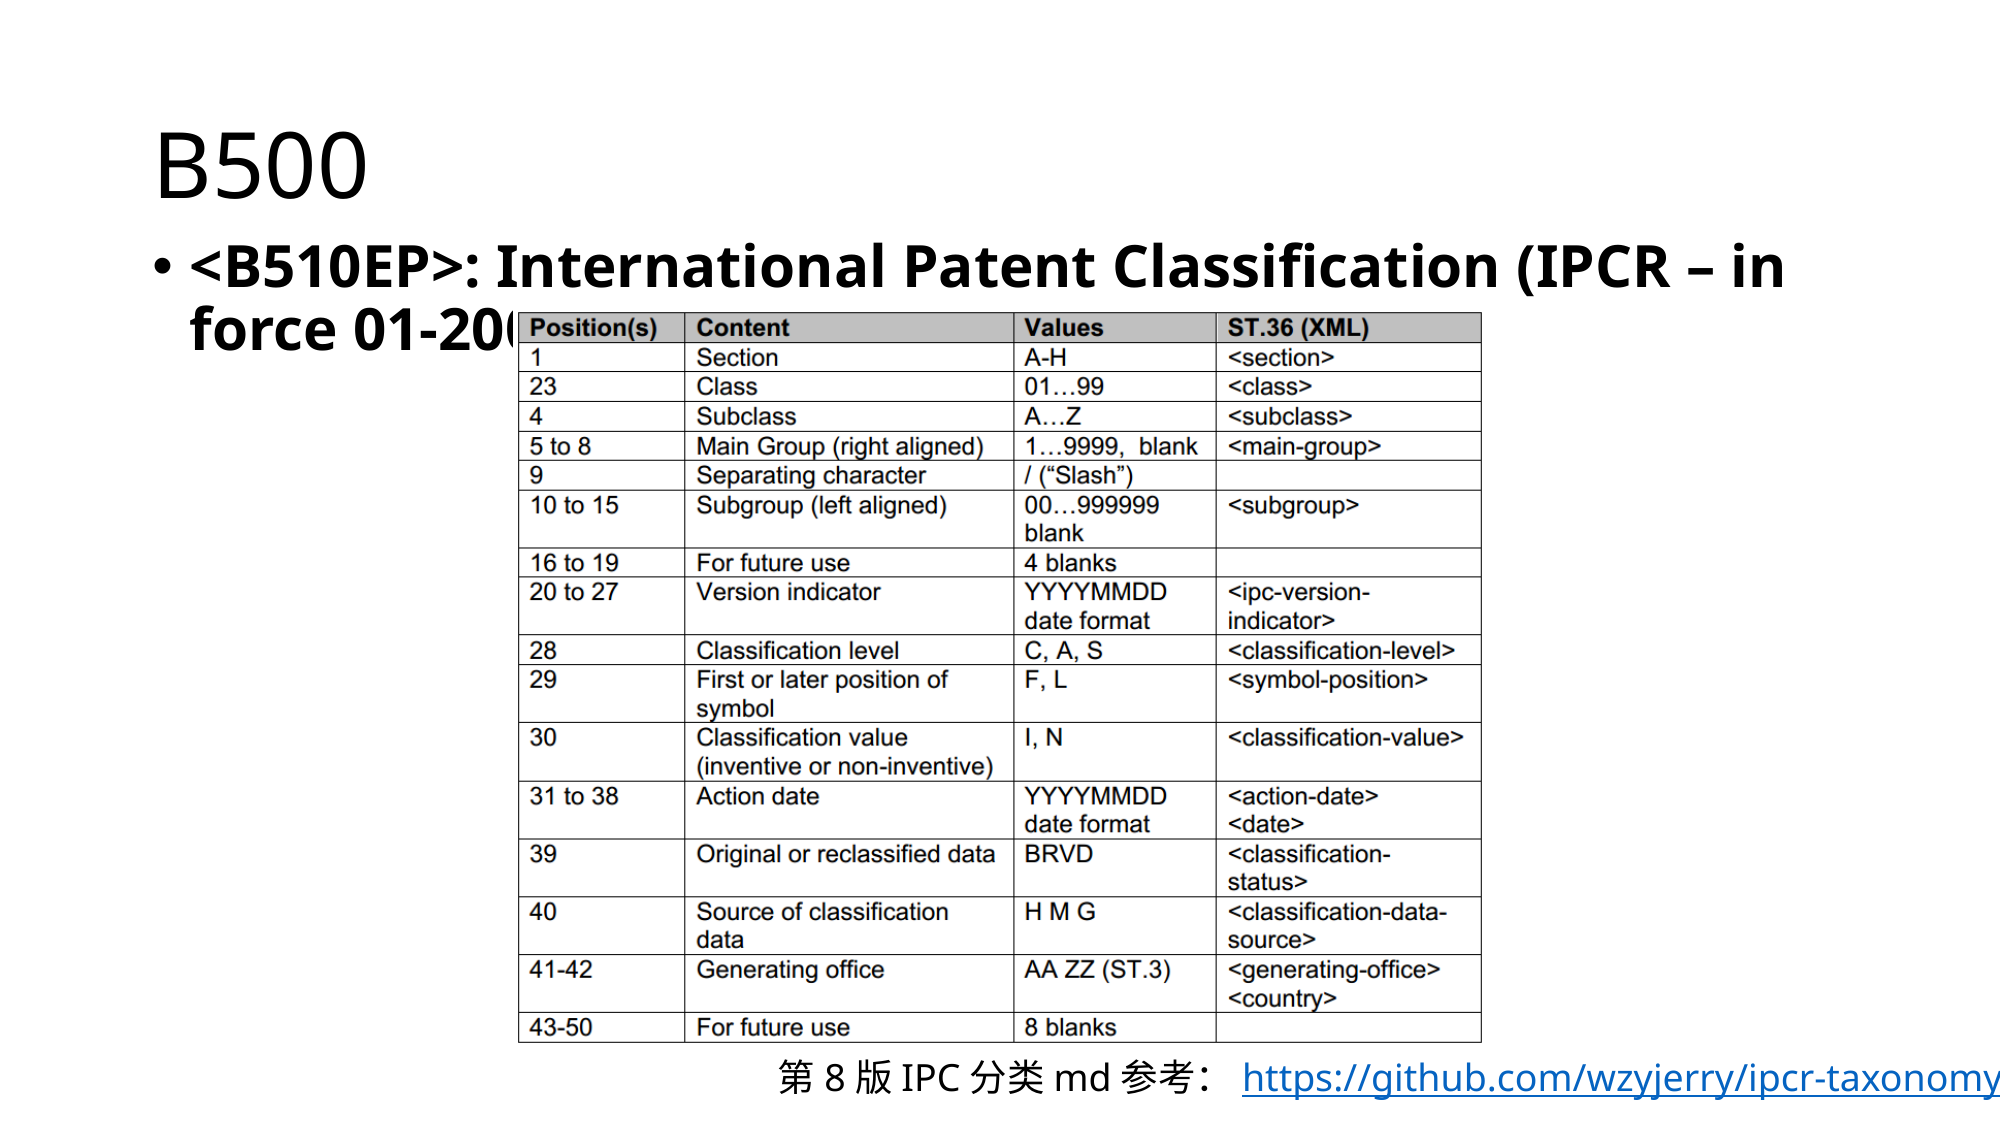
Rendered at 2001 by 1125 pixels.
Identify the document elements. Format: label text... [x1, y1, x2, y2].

list <B510EP>: International Patent Classification (IPCR – in force 01-2006) [137, 229, 1863, 944]
picture [513, 306, 1487, 1048]
text_box 第8版IPC分类md参考：https://github.com/wzyjerry/ipcr-taxonomy [763, 1046, 2000, 1113]
title B500 [137, 59, 1863, 229]
